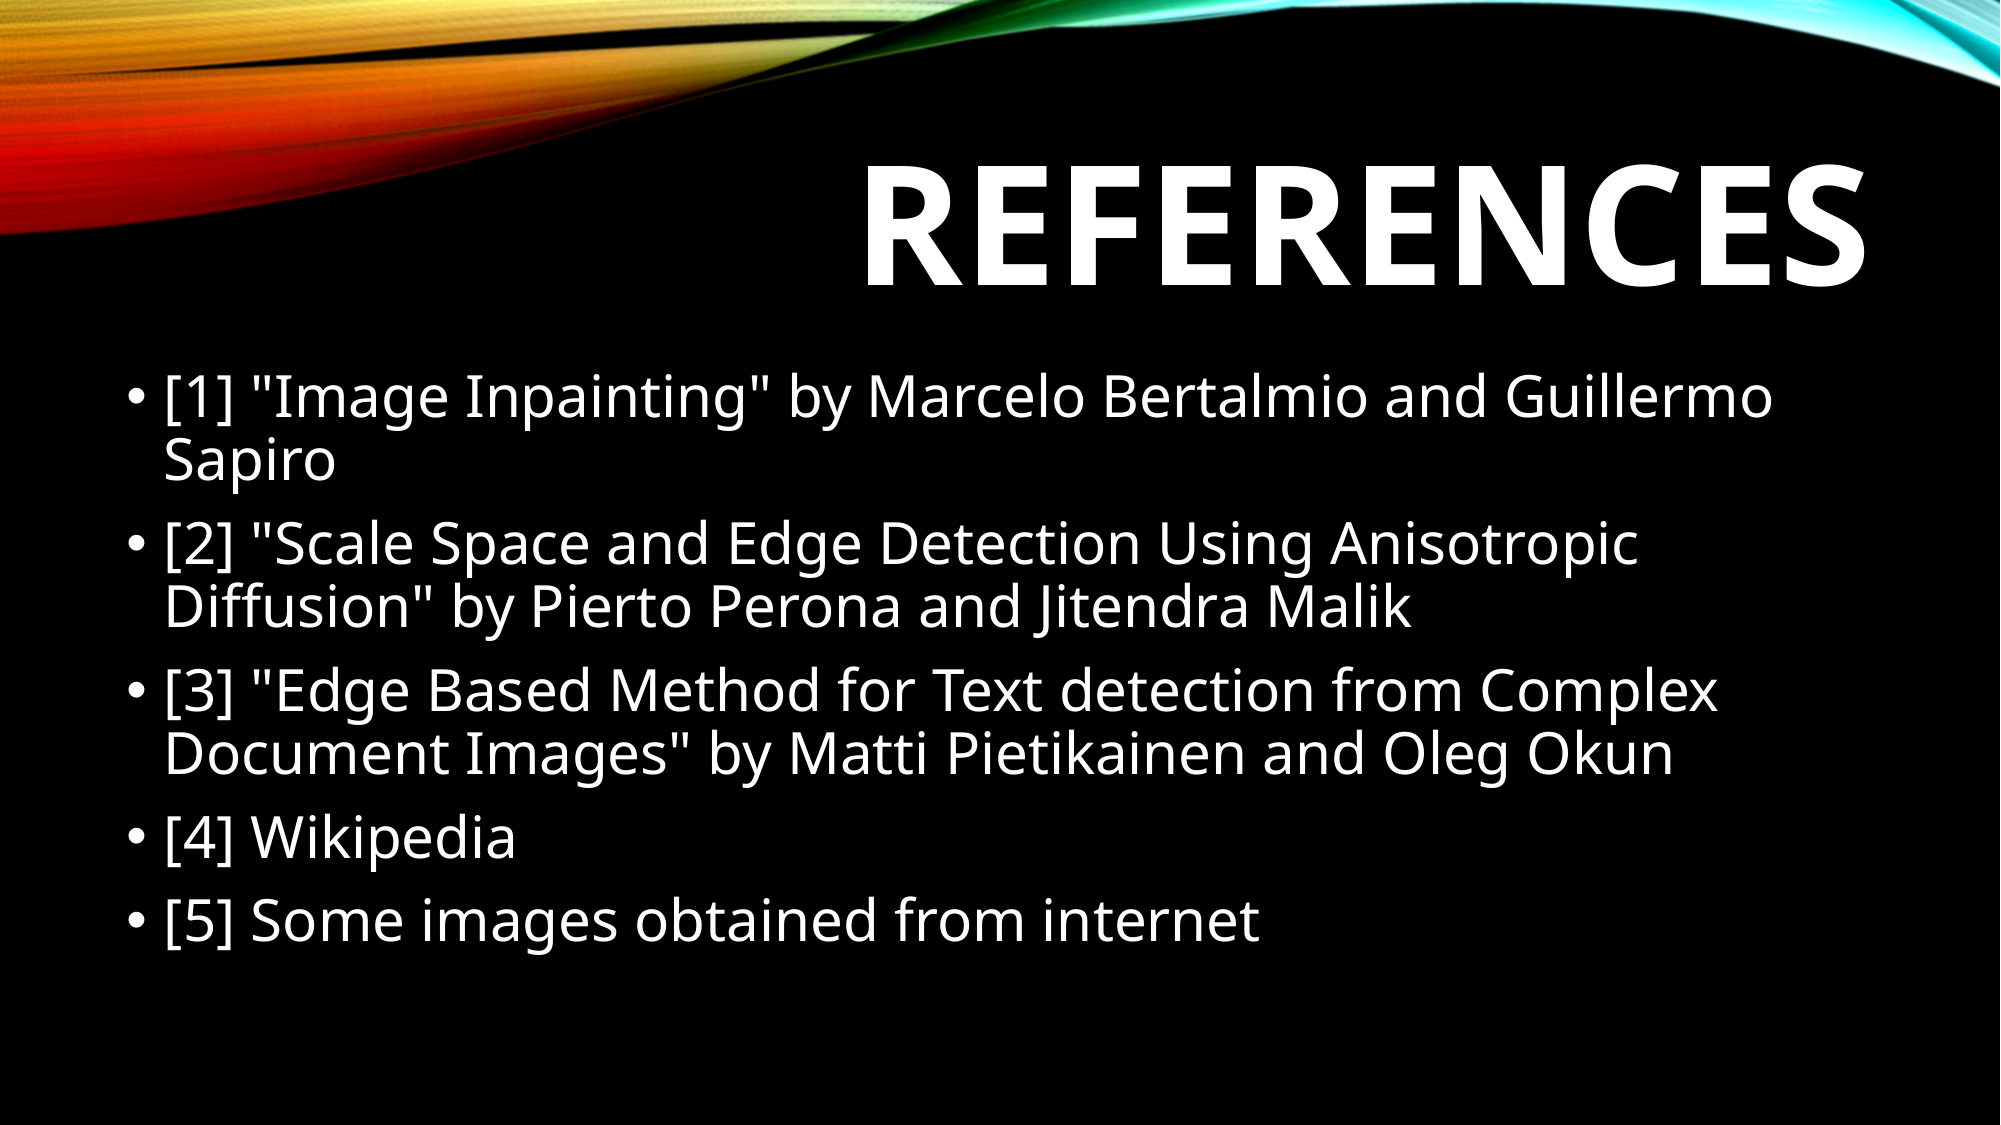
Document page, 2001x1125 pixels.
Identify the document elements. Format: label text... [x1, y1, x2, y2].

title REFERENCES [474, 125, 1888, 338]
list [1] "Image Inpainting" by Marcelo Bertalmio and Guillermo Sapiro [2] "Scale Space and Edge Detection Using Anisotropic Diffusion" by Pierto Perona and Jitendra Malik [3] "Edge Based Method for Text detection from Complex Document Images" by Matti Pietikainen and Oleg Okun [4] Wikipedia [5] Some images obtained from internet [111, 360, 1903, 1021]
picture [0, 0, 2000, 237]
